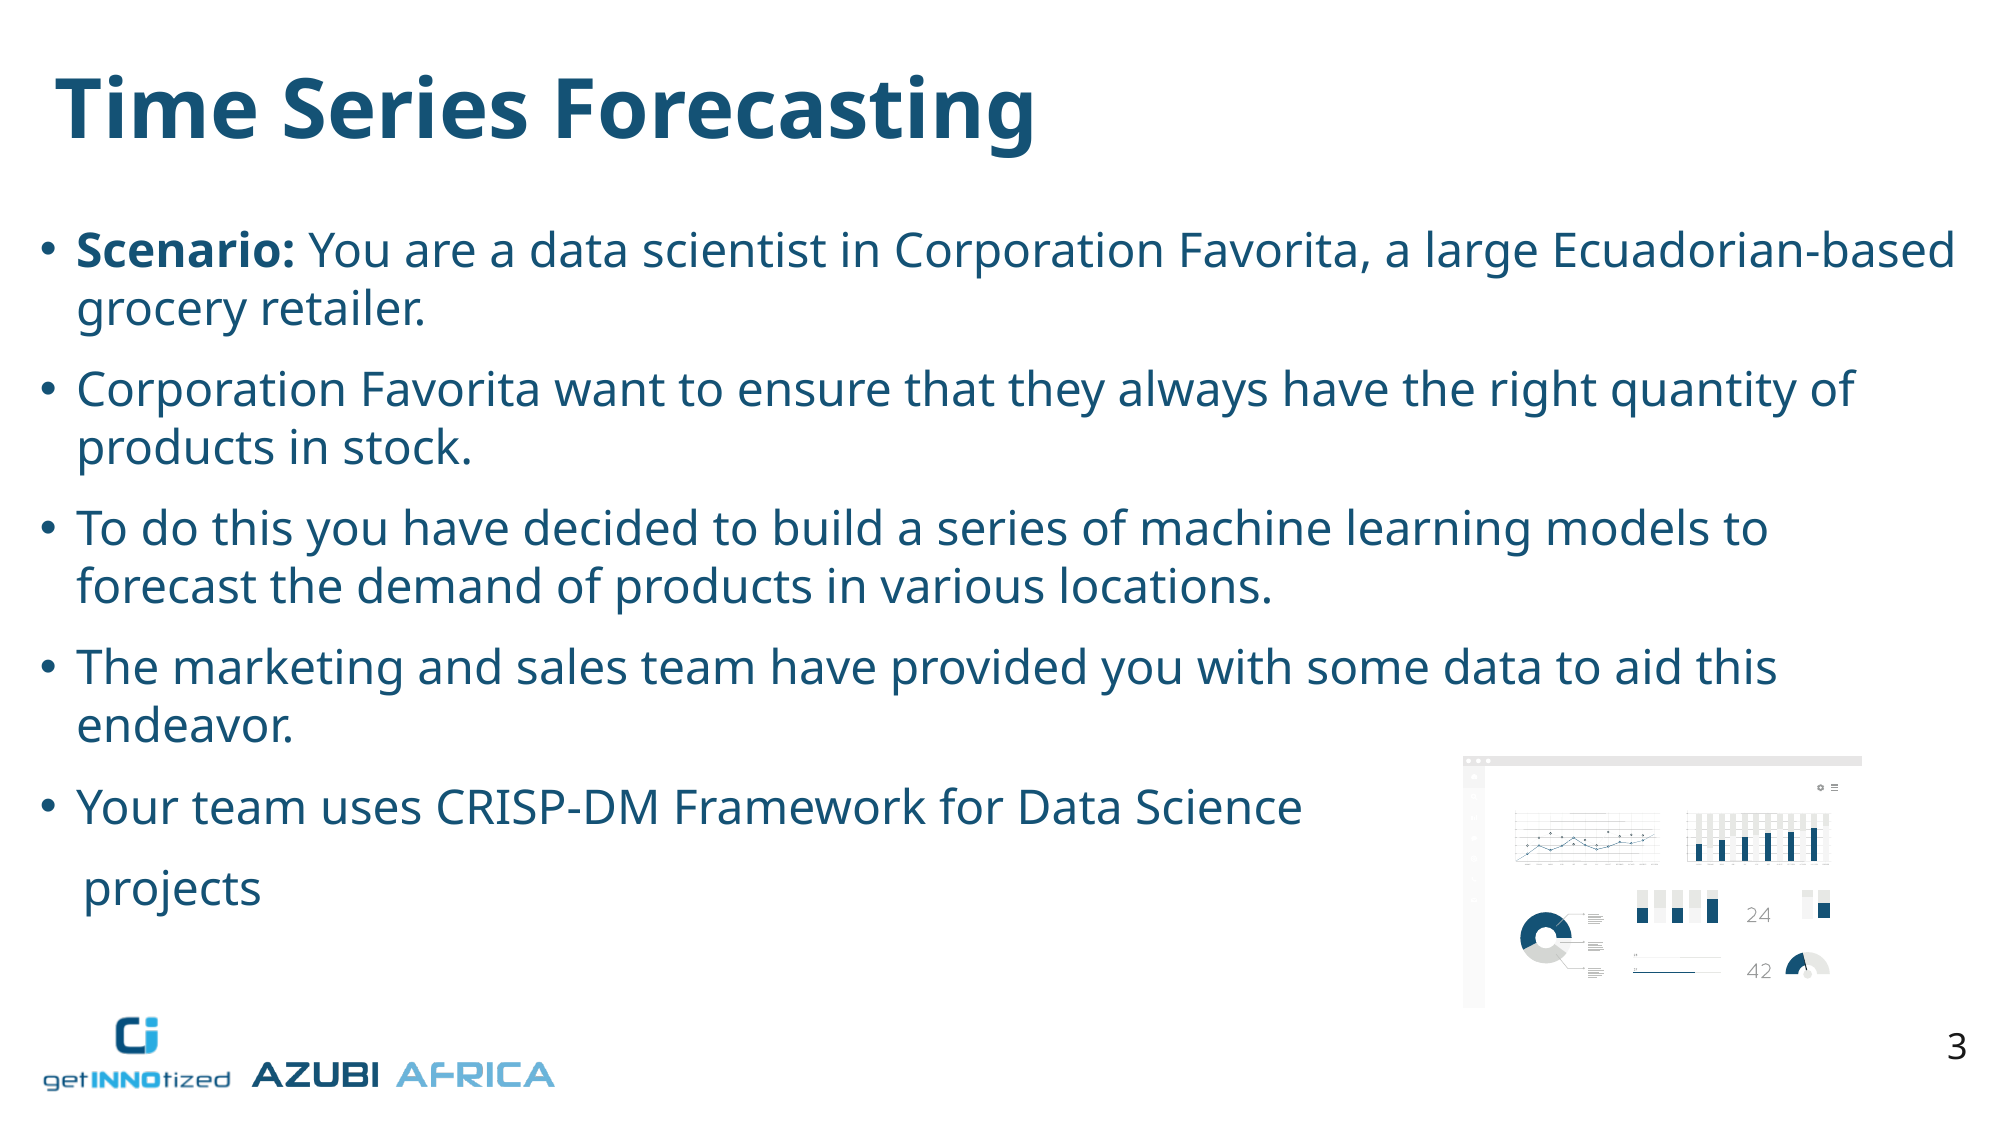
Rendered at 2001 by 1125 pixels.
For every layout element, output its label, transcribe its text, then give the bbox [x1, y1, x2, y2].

slide_number 3 [1862, 1008, 1983, 1095]
text_box Scenario: You are a data scientist in Corporation Favorita, a large Ecuadorian-based grocery retailer. Corporation Favorita want to ensure that they always have the right quantity of products in stock. To do this you have decided to build a series of machine learning models to forecast the demand of products in various locations. The marketing and sales team have provided you with some data to aid this endeavor. Your team uses CRISP-DM Framework for Data Science projects [39, 219, 1960, 922]
picture [26, 1008, 237, 1095]
picture [246, 1056, 560, 1091]
title Time Series Forecasting [39, 55, 1960, 219]
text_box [1463, 755, 1863, 1009]
